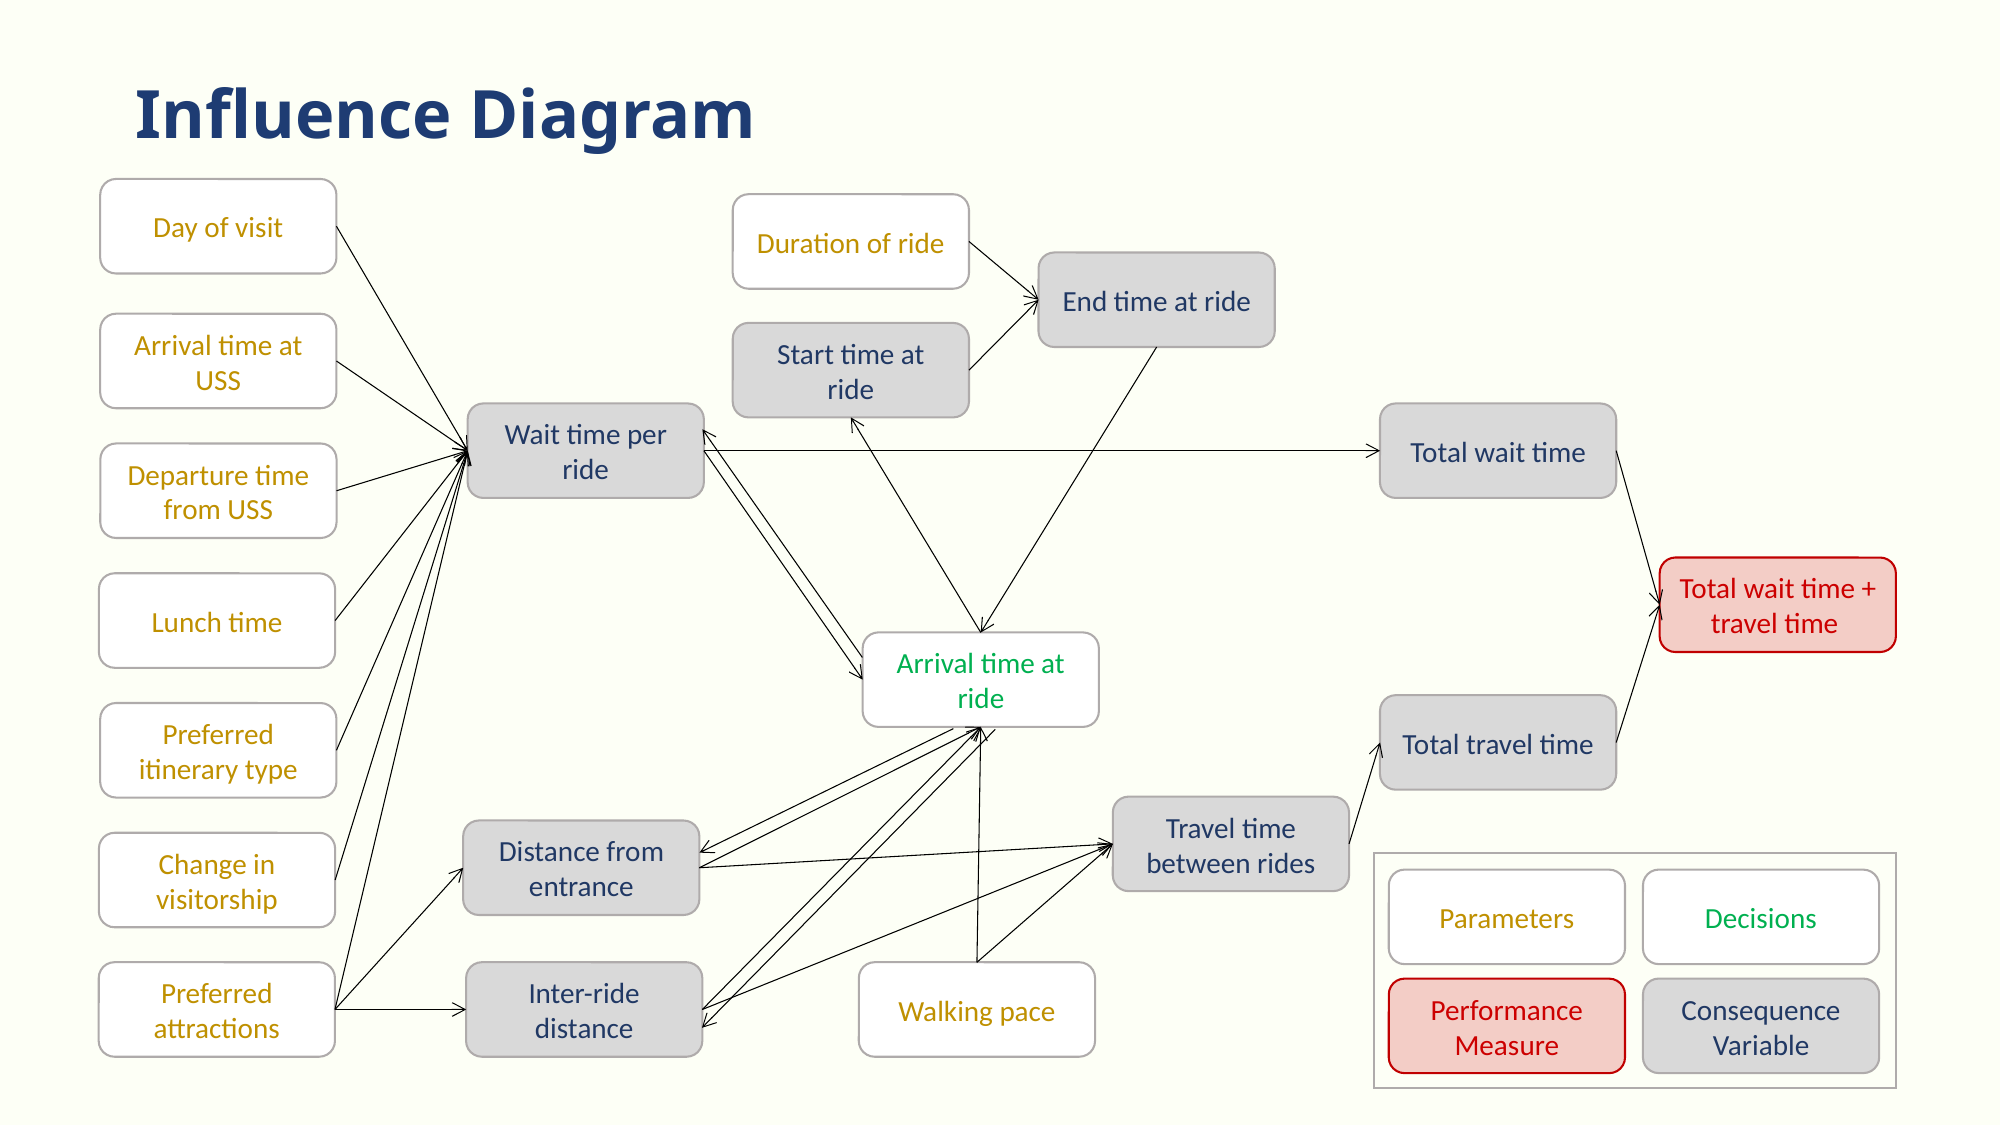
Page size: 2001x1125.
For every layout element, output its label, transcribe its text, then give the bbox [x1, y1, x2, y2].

text_box Total travel time [1378, 694, 1618, 791]
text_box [969, 300, 1039, 371]
text_box Arrival time at ride [861, 633, 1100, 728]
text_box Preferred attractions [97, 961, 336, 1058]
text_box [1349, 742, 1380, 844]
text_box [1373, 852, 1896, 1089]
text_box Preferred itinerary type [99, 701, 334, 799]
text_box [996, 843, 1113, 1010]
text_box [703, 658, 863, 680]
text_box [336, 226, 468, 450]
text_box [702, 429, 863, 658]
text_box Start time at ride [731, 321, 971, 419]
text_box End time at ride [1039, 251, 1276, 349]
text_box Influence Diagram [120, 27, 1648, 207]
text_box Distance from entrance [468, 819, 701, 917]
text_box Travel time between rides [1111, 795, 1351, 893]
text_box Walking pace [857, 1010, 1097, 1058]
text_box Wait time per ride [468, 402, 705, 499]
text_box Day of visit [99, 177, 338, 275]
text_box Inter-ride distance [465, 961, 704, 1058]
text_box Total wait time + travel time [1660, 556, 1897, 654]
text_box Change in visitorship [97, 831, 334, 929]
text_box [980, 347, 1157, 633]
text_box Duration of ride [731, 193, 971, 290]
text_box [850, 417, 980, 633]
text_box Lunch time [97, 572, 334, 669]
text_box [1616, 450, 1660, 604]
text_box Departure time from USS [99, 442, 335, 540]
text_box Total wait time [1378, 402, 1618, 499]
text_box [335, 450, 468, 881]
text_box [1616, 604, 1660, 743]
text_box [334, 867, 464, 1010]
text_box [969, 241, 1039, 300]
text_box Arrival time at USS [99, 312, 336, 410]
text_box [464, 881, 468, 1010]
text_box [701, 729, 996, 1028]
